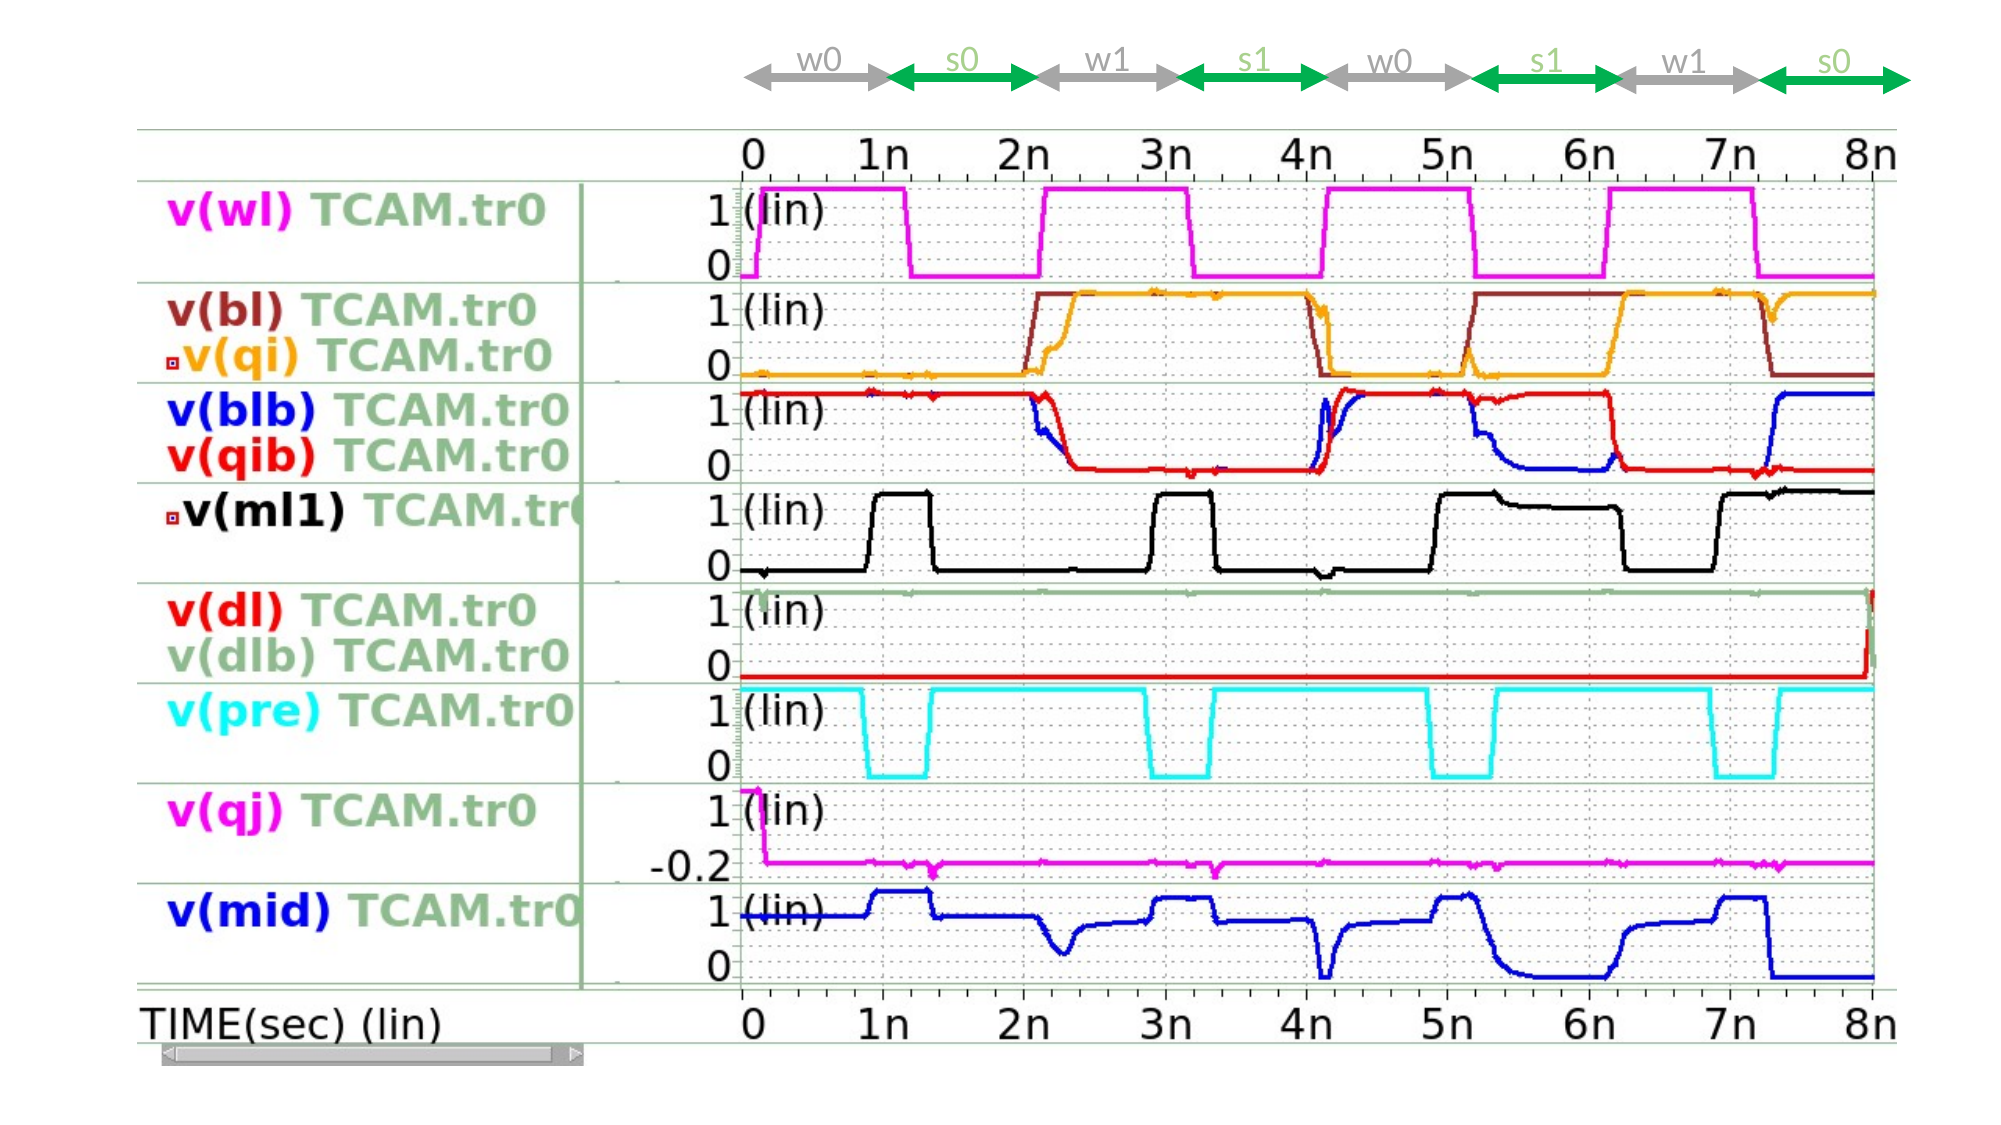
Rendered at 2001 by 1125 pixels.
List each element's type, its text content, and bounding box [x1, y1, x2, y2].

picture [137, 129, 1897, 1066]
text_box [1470, 27, 1624, 89]
text_box w1 [1646, 81, 1743, 89]
text_box w0 [1352, 78, 1448, 89]
text_box w1 [1646, 28, 1743, 80]
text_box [1758, 29, 1912, 90]
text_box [886, 26, 1040, 87]
text_box s1 [1222, 78, 1319, 86]
text_box w1 [1069, 26, 1166, 77]
text_box w0 [1352, 28, 1448, 77]
text_box w0 [781, 78, 878, 86]
text_box s1 [1222, 26, 1319, 77]
text_box w1 [1069, 78, 1166, 87]
text_box w0 [781, 26, 878, 77]
